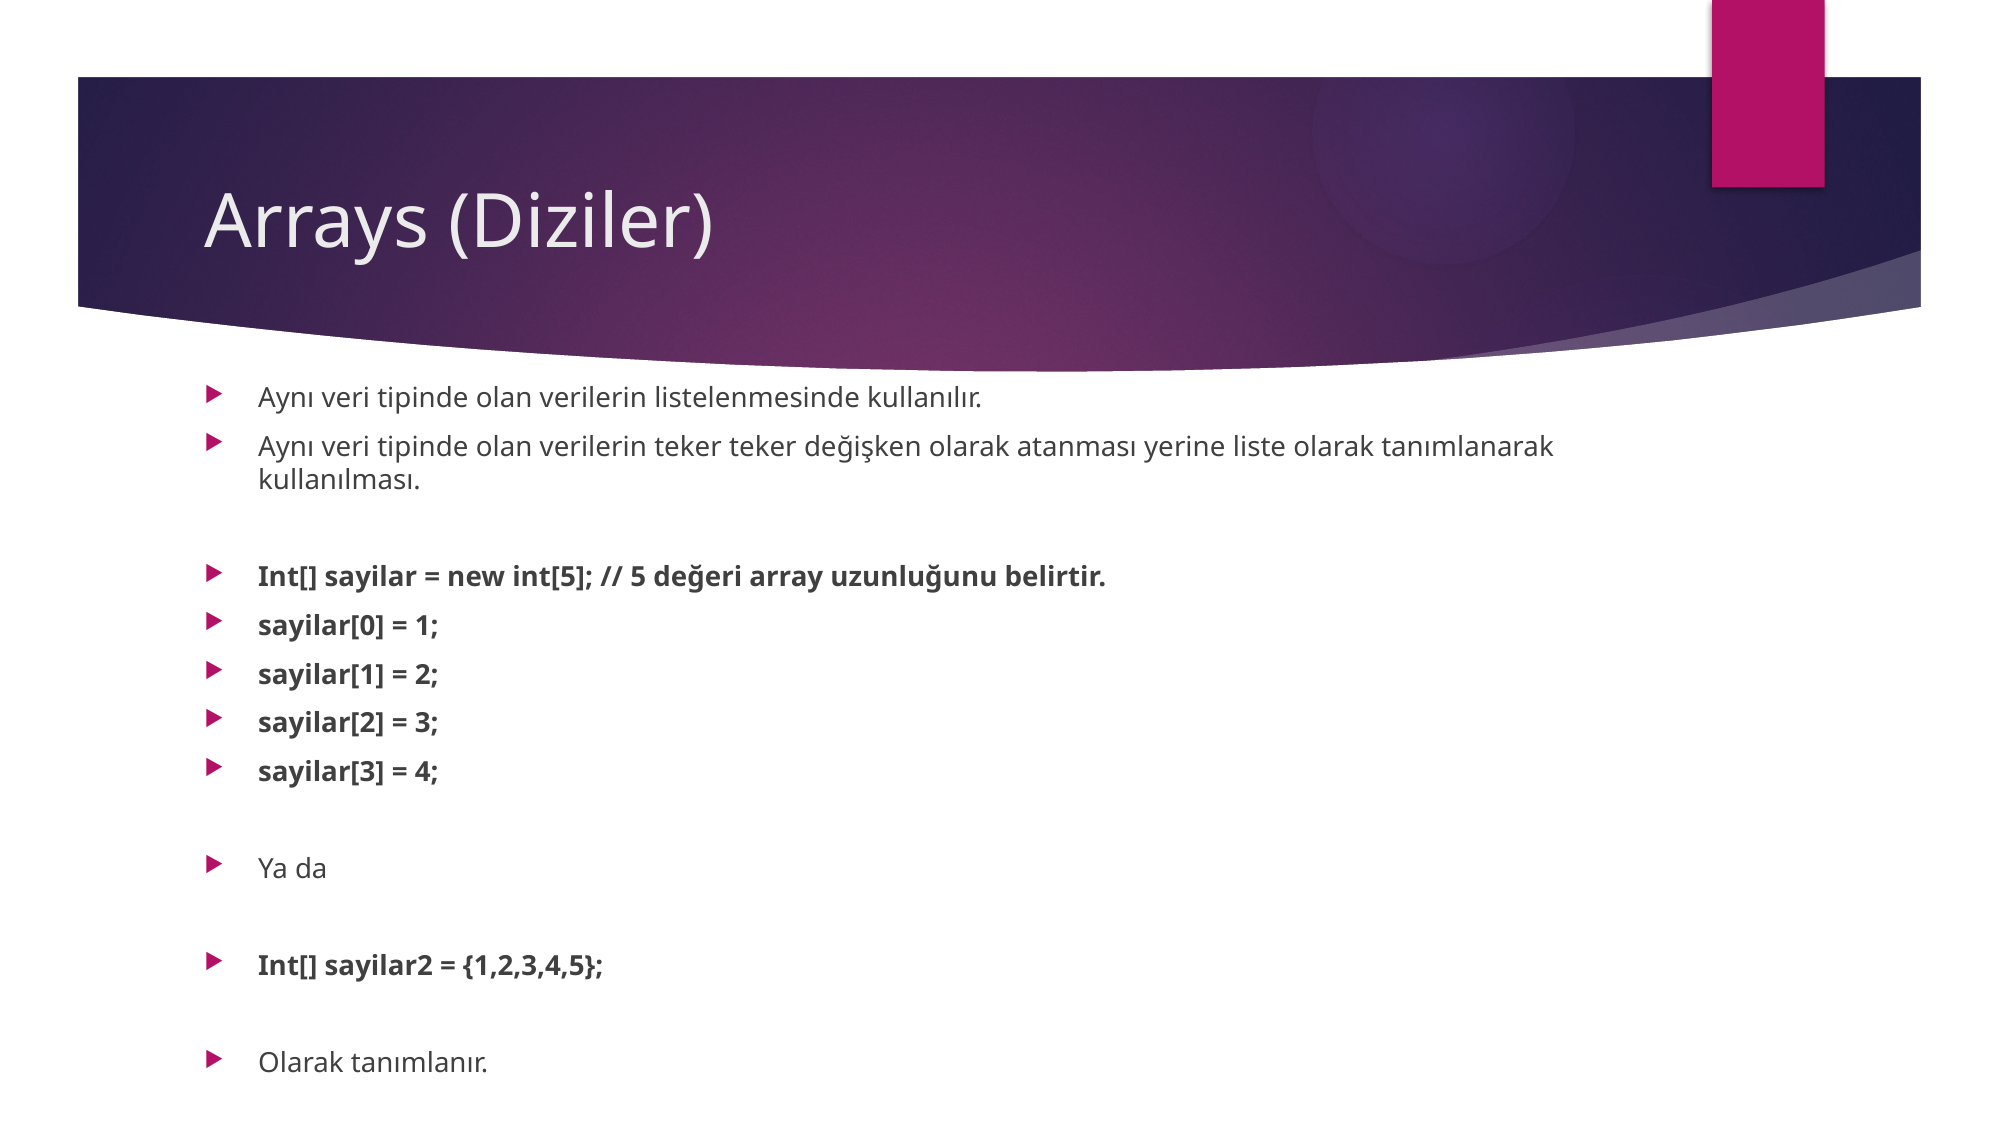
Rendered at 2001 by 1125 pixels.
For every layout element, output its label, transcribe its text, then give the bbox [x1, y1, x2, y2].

title Arrays (Diziler) [189, 159, 1627, 276]
list Aynı veri tipinde olan verilerin listelenmesinde kullanılır. Aynı veri tipinde olan verilerin teker teker değişken olarak atanması yerine liste olarak tanımlanarak kullanılması. Int[] sayilar = new int[5]; // 5 değeri array uzunluğunu belirtir. sayilar[0] = 1; sayilar[1] = 2; sayilar[2] = 3; sayilar[3] = 4; Ya da Int[] sayilar2 = {1,2,3,4,5}; Olarak tanımlanır. [189, 372, 1638, 1089]
